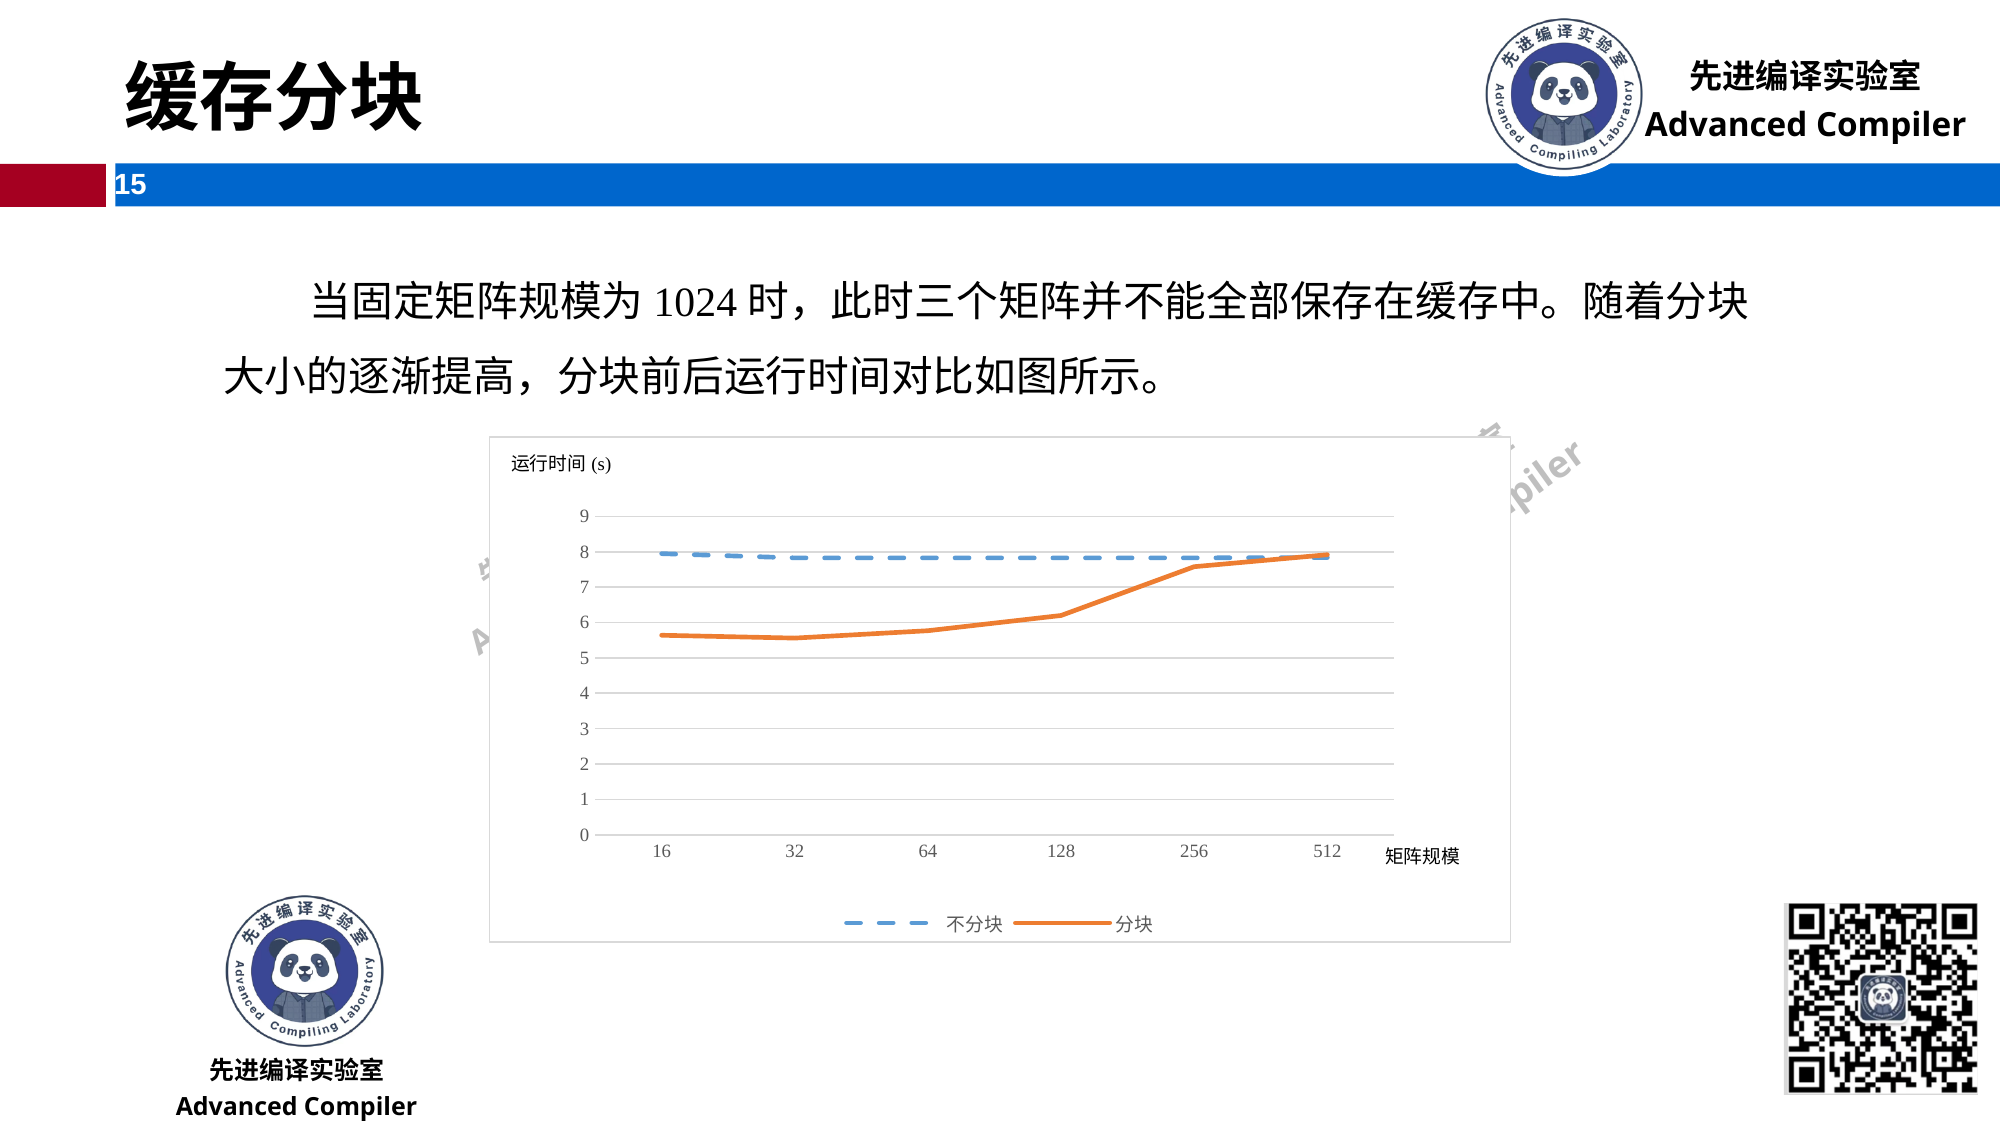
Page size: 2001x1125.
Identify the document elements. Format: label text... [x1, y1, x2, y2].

chart [488, 436, 1512, 944]
picture [1498, 9, 1630, 38]
picture [1783, 903, 1978, 1095]
text_box 当固定矩阵规模为1024时，此时三个矩阵并不能全部保存在缓存中。随着分块大小的逐渐提高，分块前后运行时间对比如图所示。 [208, 242, 1792, 407]
title 缓存分块 [109, 38, 2000, 150]
picture [1500, 150, 1627, 177]
picture [217, 886, 392, 1054]
